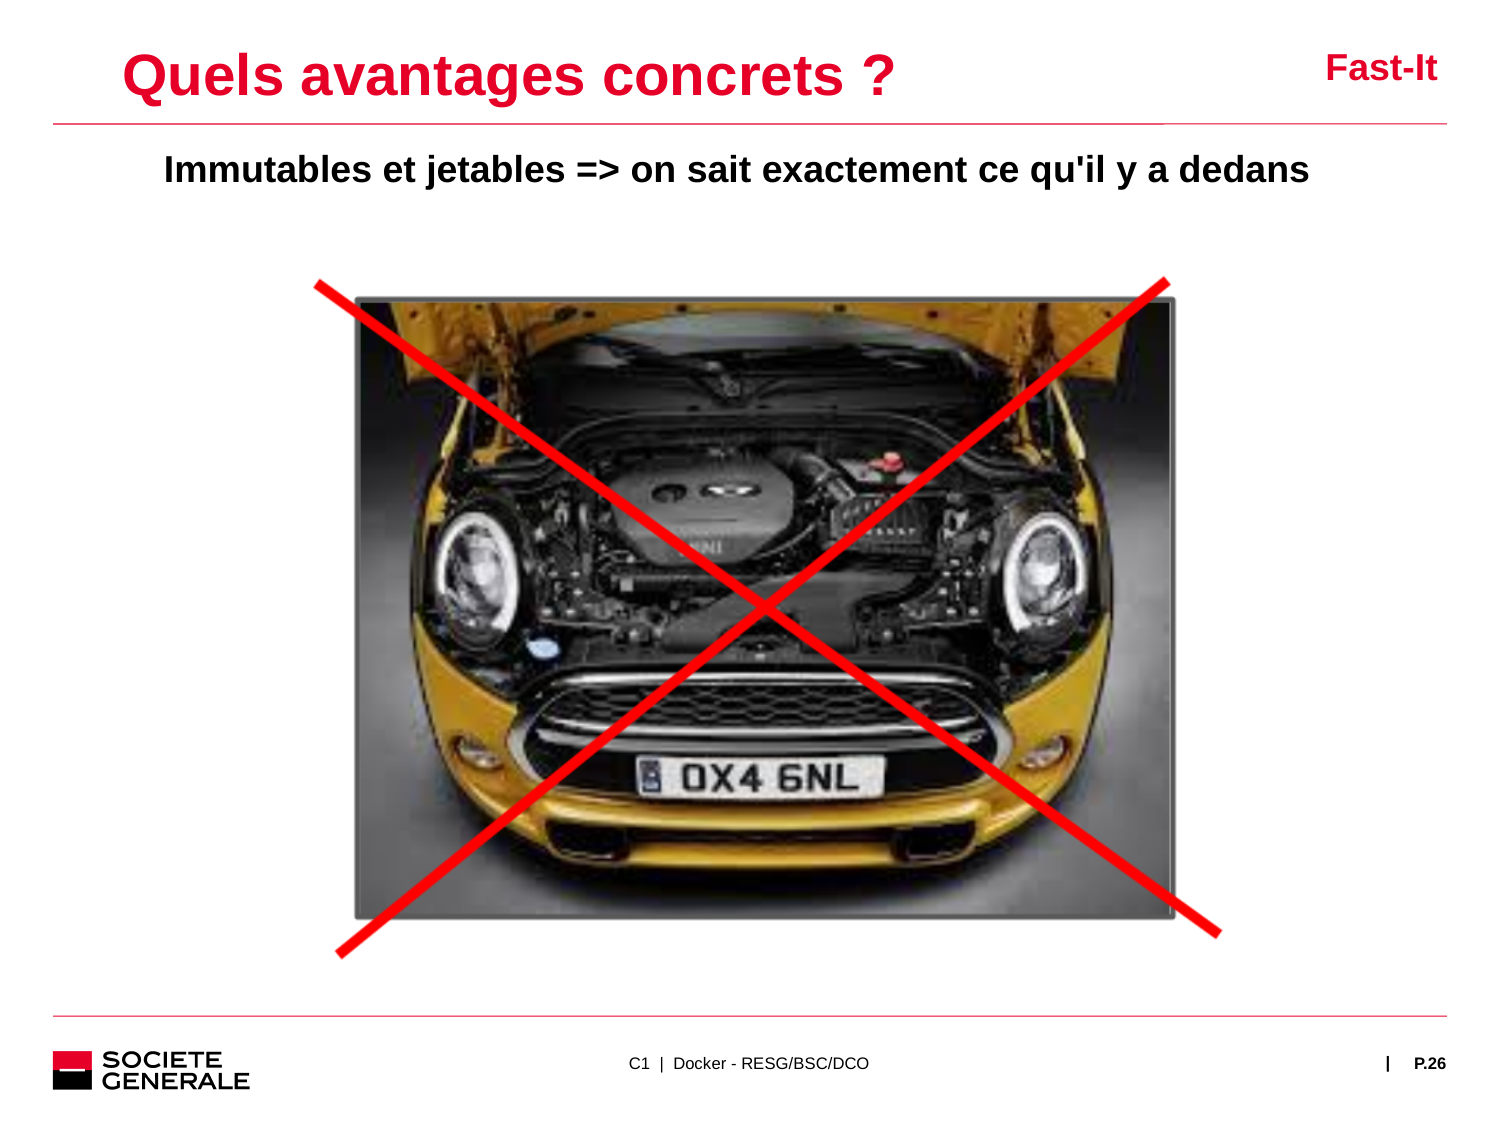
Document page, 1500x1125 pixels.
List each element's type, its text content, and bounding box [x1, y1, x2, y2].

picture [47, 999, 550, 1125]
picture [104, 254, 1412, 991]
text_box P.26 [1387, 1052, 1447, 1125]
text_box Immutables et jetables => on sait exactement ce qu'il y a dedans [28, 137, 1447, 988]
text_box C1 | Docker - RESG/BSC/DCO [454, 1052, 1045, 1125]
text_box Quels avantages concrets ? [60, 30, 960, 176]
text_box [53, 42, 60, 125]
text_box [960, 42, 1447, 125]
text_box Fast-It [1310, 36, 1453, 96]
